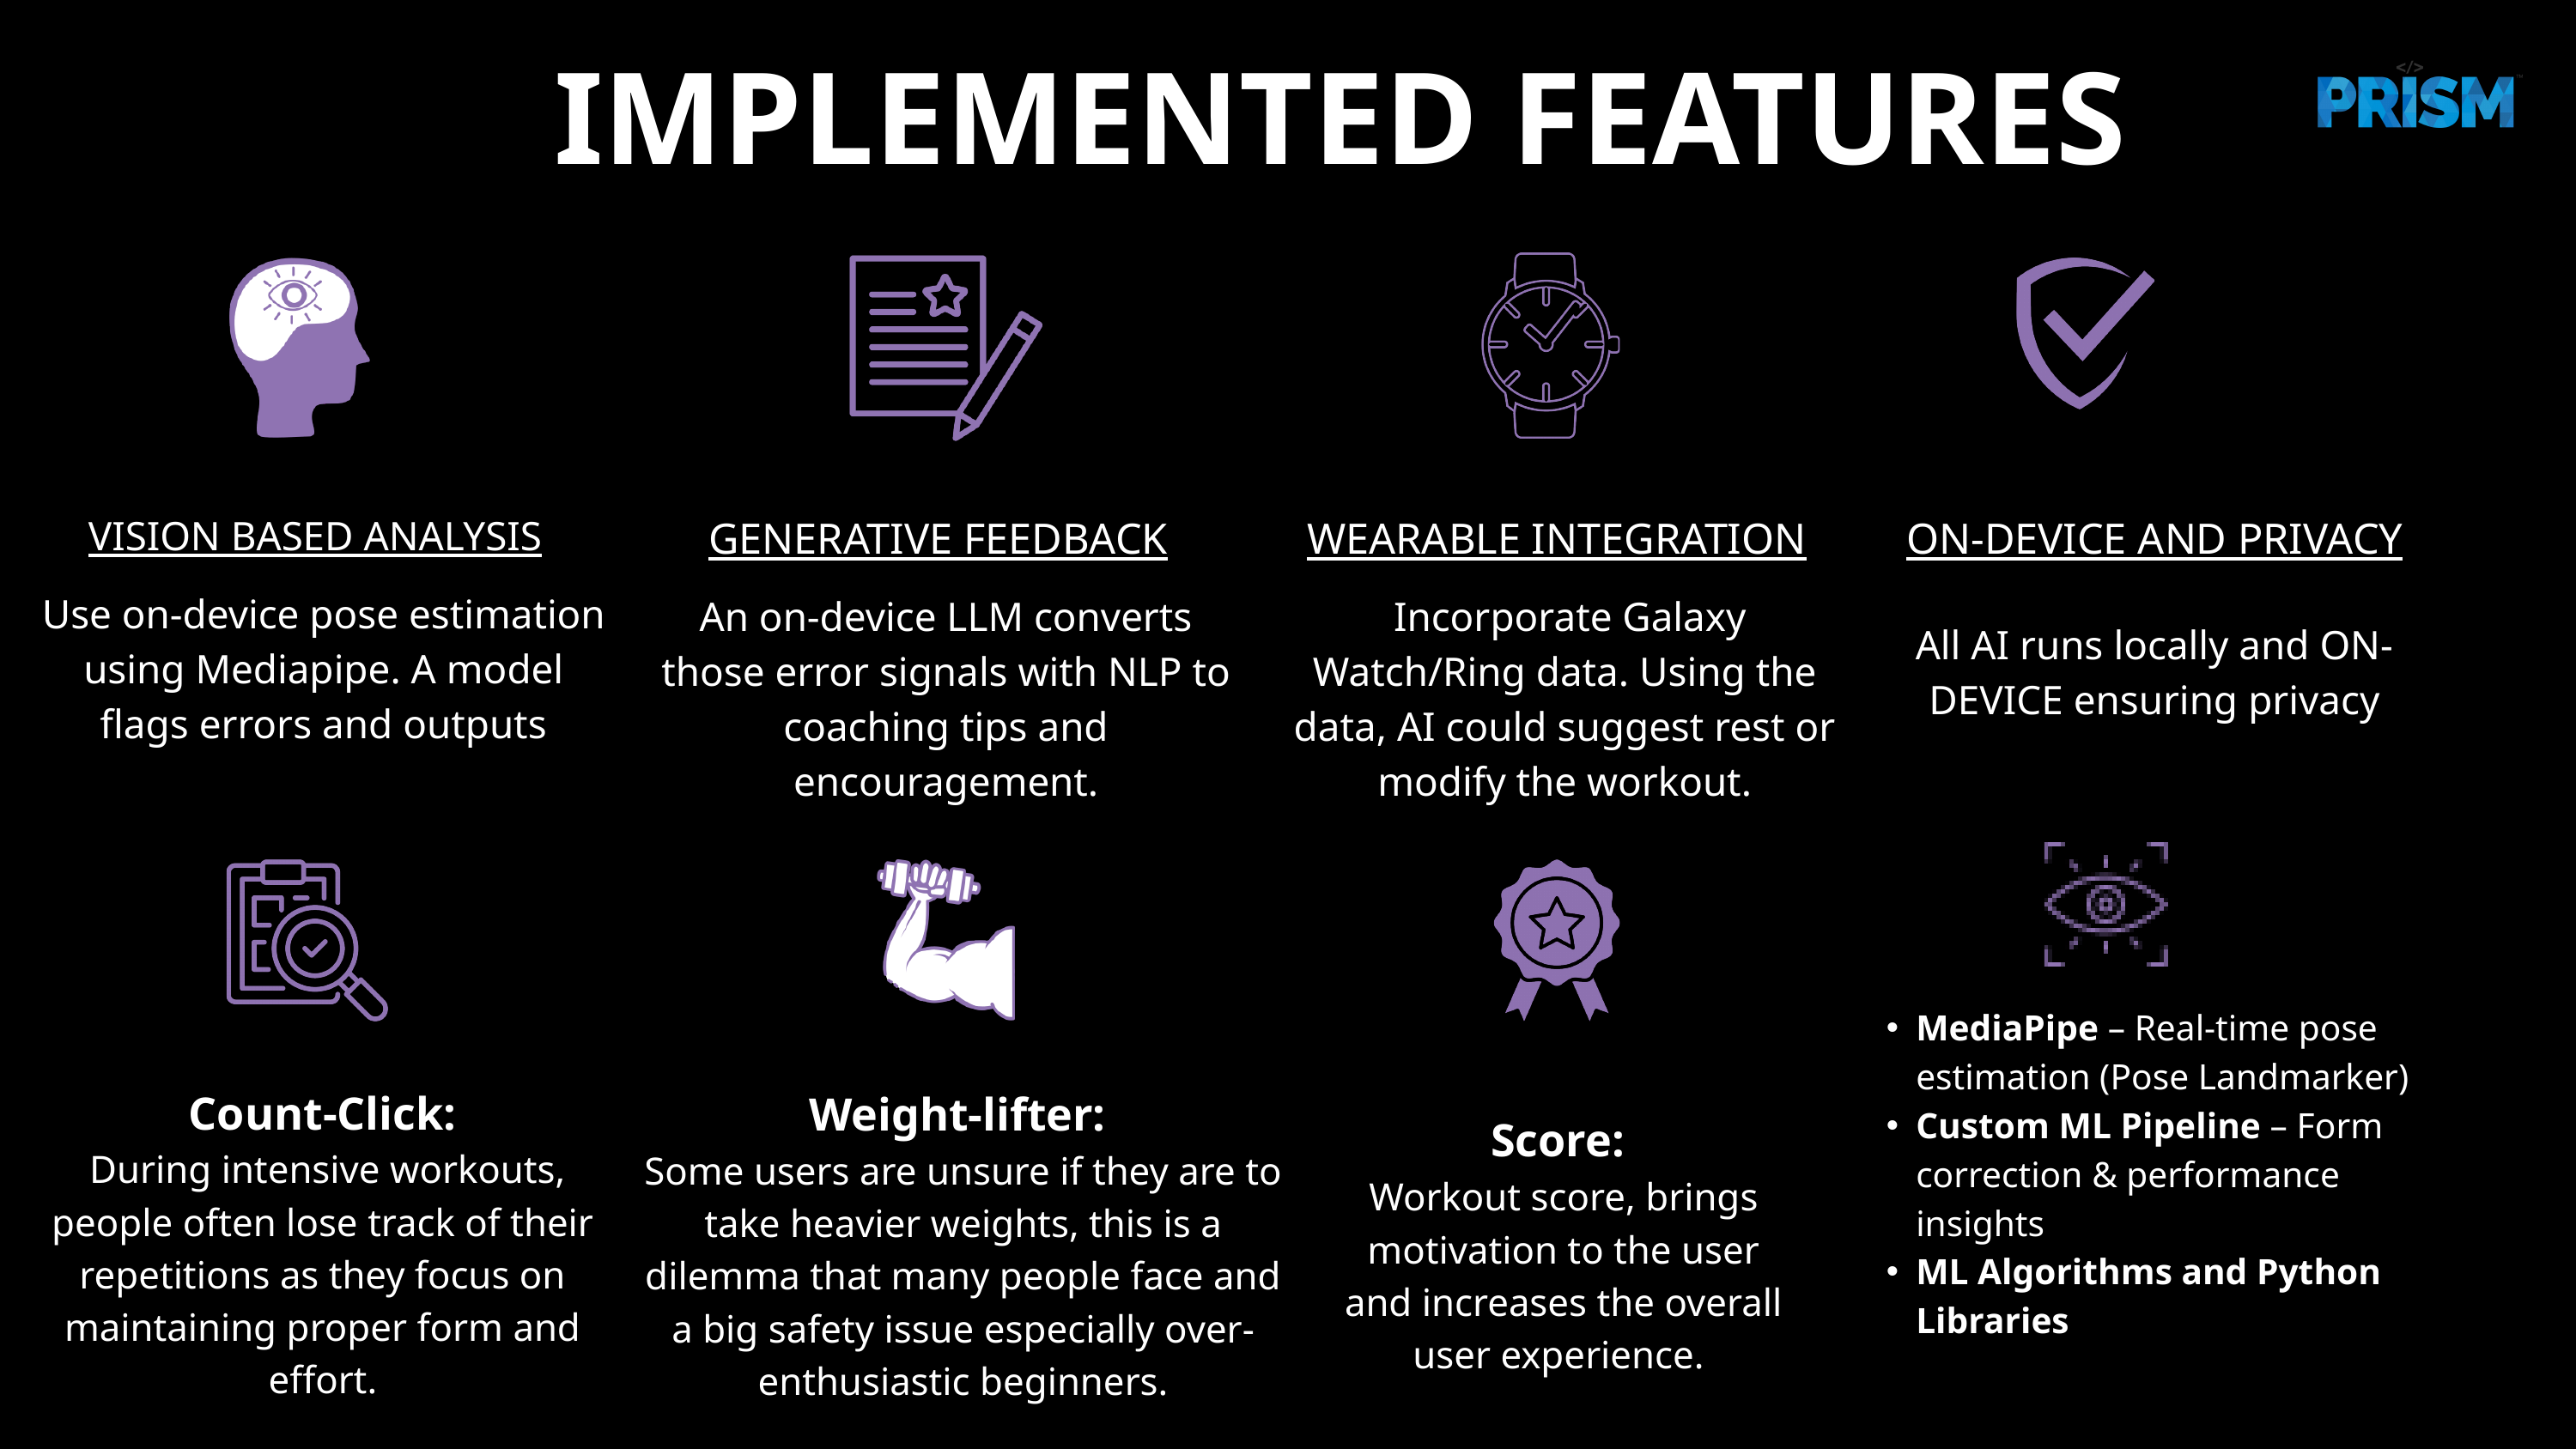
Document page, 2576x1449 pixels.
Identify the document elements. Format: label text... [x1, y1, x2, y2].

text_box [1287, 503, 1842, 800]
text_box [2016, 258, 2155, 409]
text_box [849, 255, 1043, 441]
text_box Score: Workout score, brings motivation to the user and increases the overall user experience. [1335, 1103, 1792, 1377]
text_box MediaPipe – Real-time pose estimation (Pose Landmarker) Custom ML Pipeline – Form correction & performance insights ML Algorithms and Python Libraries [1856, 998, 2416, 1390]
text_box [2044, 842, 2168, 967]
text_box [877, 859, 1016, 1022]
text_box [1493, 859, 1620, 1022]
text_box Weight-lifter: Some users are unsure if they are to take heavier weights, this is a dilemma that many people face and a big safety issue especially over-enthusiastic beginners. [638, 1077, 1288, 1404]
text_box [226, 859, 388, 1022]
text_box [38, 503, 610, 798]
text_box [660, 503, 1231, 800]
text_box [226, 258, 370, 439]
text_box [2306, 37, 2541, 171]
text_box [1893, 503, 2417, 719]
text_box IMPLEMENTED FEATURES [554, 45, 2257, 191]
text_box [1481, 252, 1620, 439]
text_box Count-Click: During intensive workouts, people often lose track of their repetitions as they focus on maintaining proper form and effort. [36, 1076, 610, 1402]
